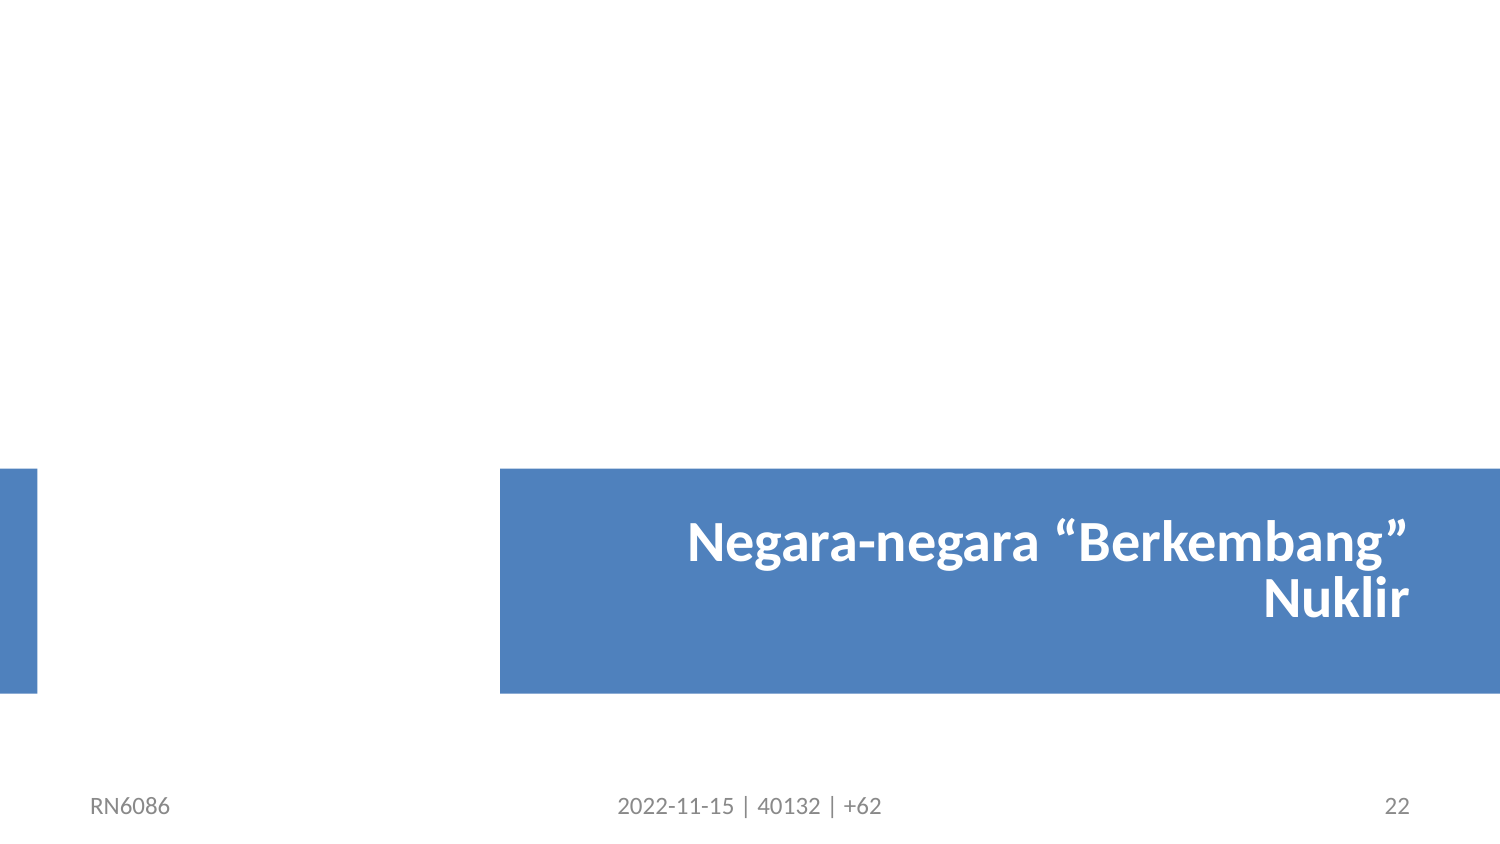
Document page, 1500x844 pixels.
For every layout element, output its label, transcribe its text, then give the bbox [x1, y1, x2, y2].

slide_number RN6086 [75, 782, 463, 827]
slide_number 22 [1074, 782, 1425, 827]
footer 2022-11-15 | 40132 | +62 [512, 782, 988, 827]
text_box Negara-negara “Berkembang” Nuklir [587, 509, 1425, 666]
